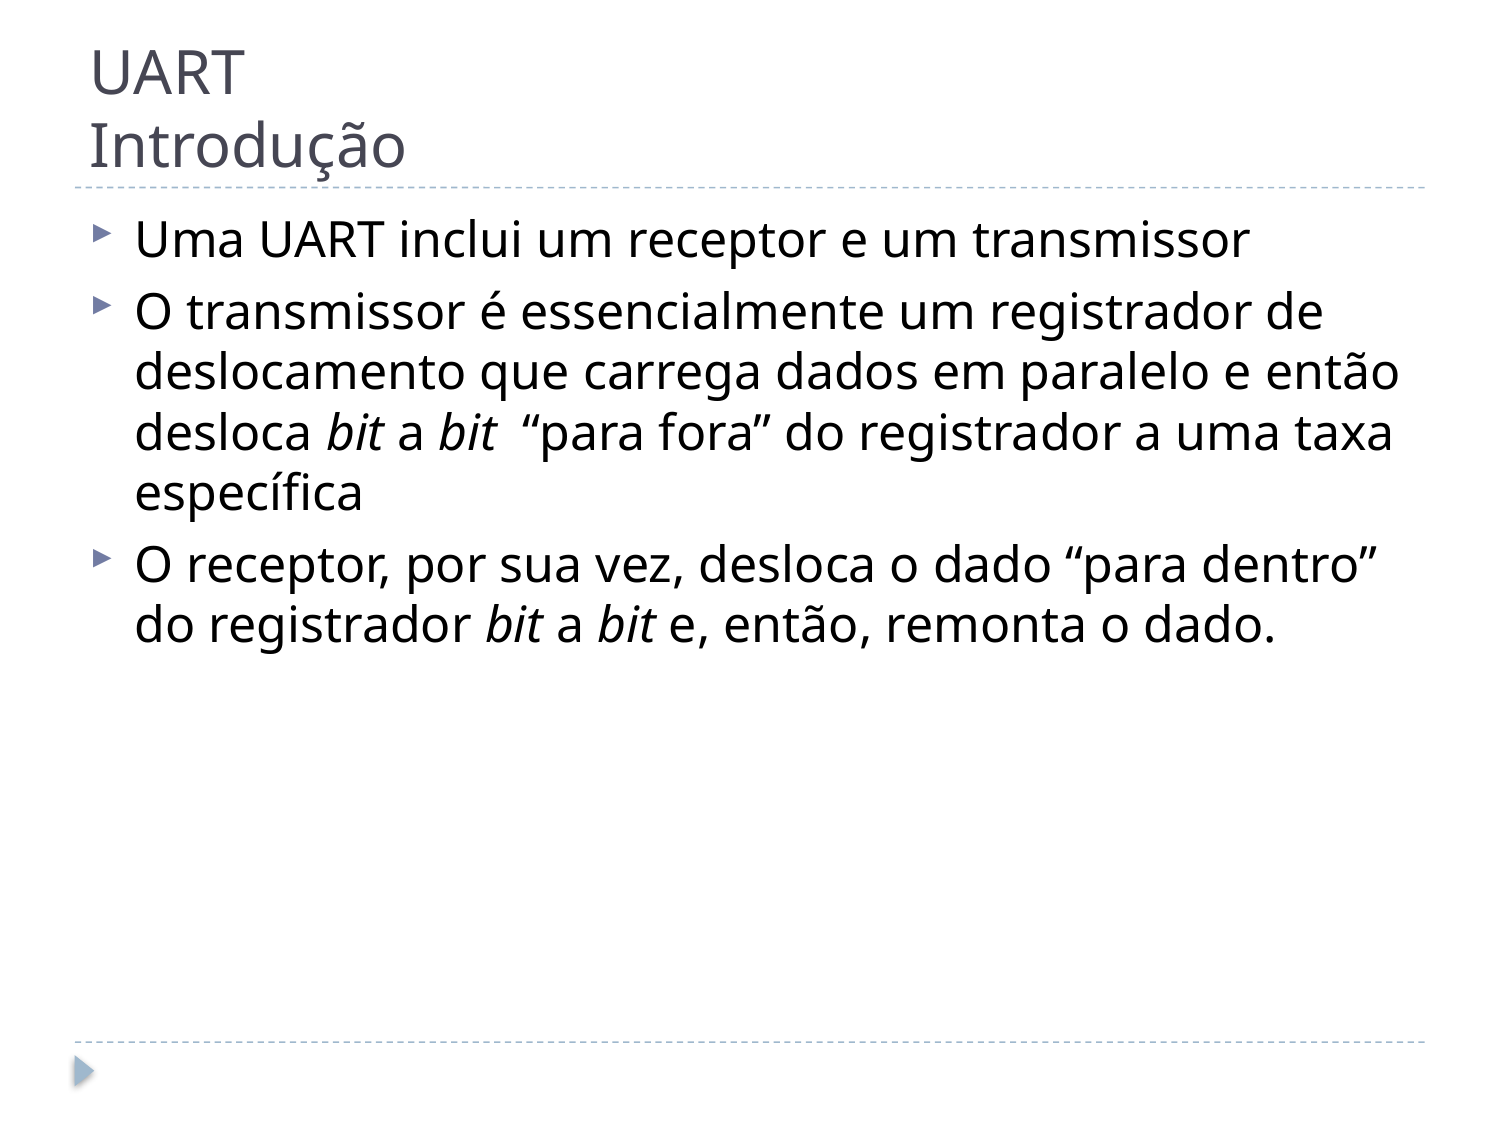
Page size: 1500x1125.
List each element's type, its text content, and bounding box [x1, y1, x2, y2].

list Uma UART inclui um receptor e um transmissor O transmissor é essencialmente um registrador de deslocamento que carrega dados em paralelo e então desloca bit a bit “para fora” do registrador a uma taxa específica O receptor, por sua vez, desloca o dado “para dentro” do registrador bit a bit e, então, remonta o dado. [75, 200, 1425, 1010]
title UART Introdução [75, 24, 1425, 188]
